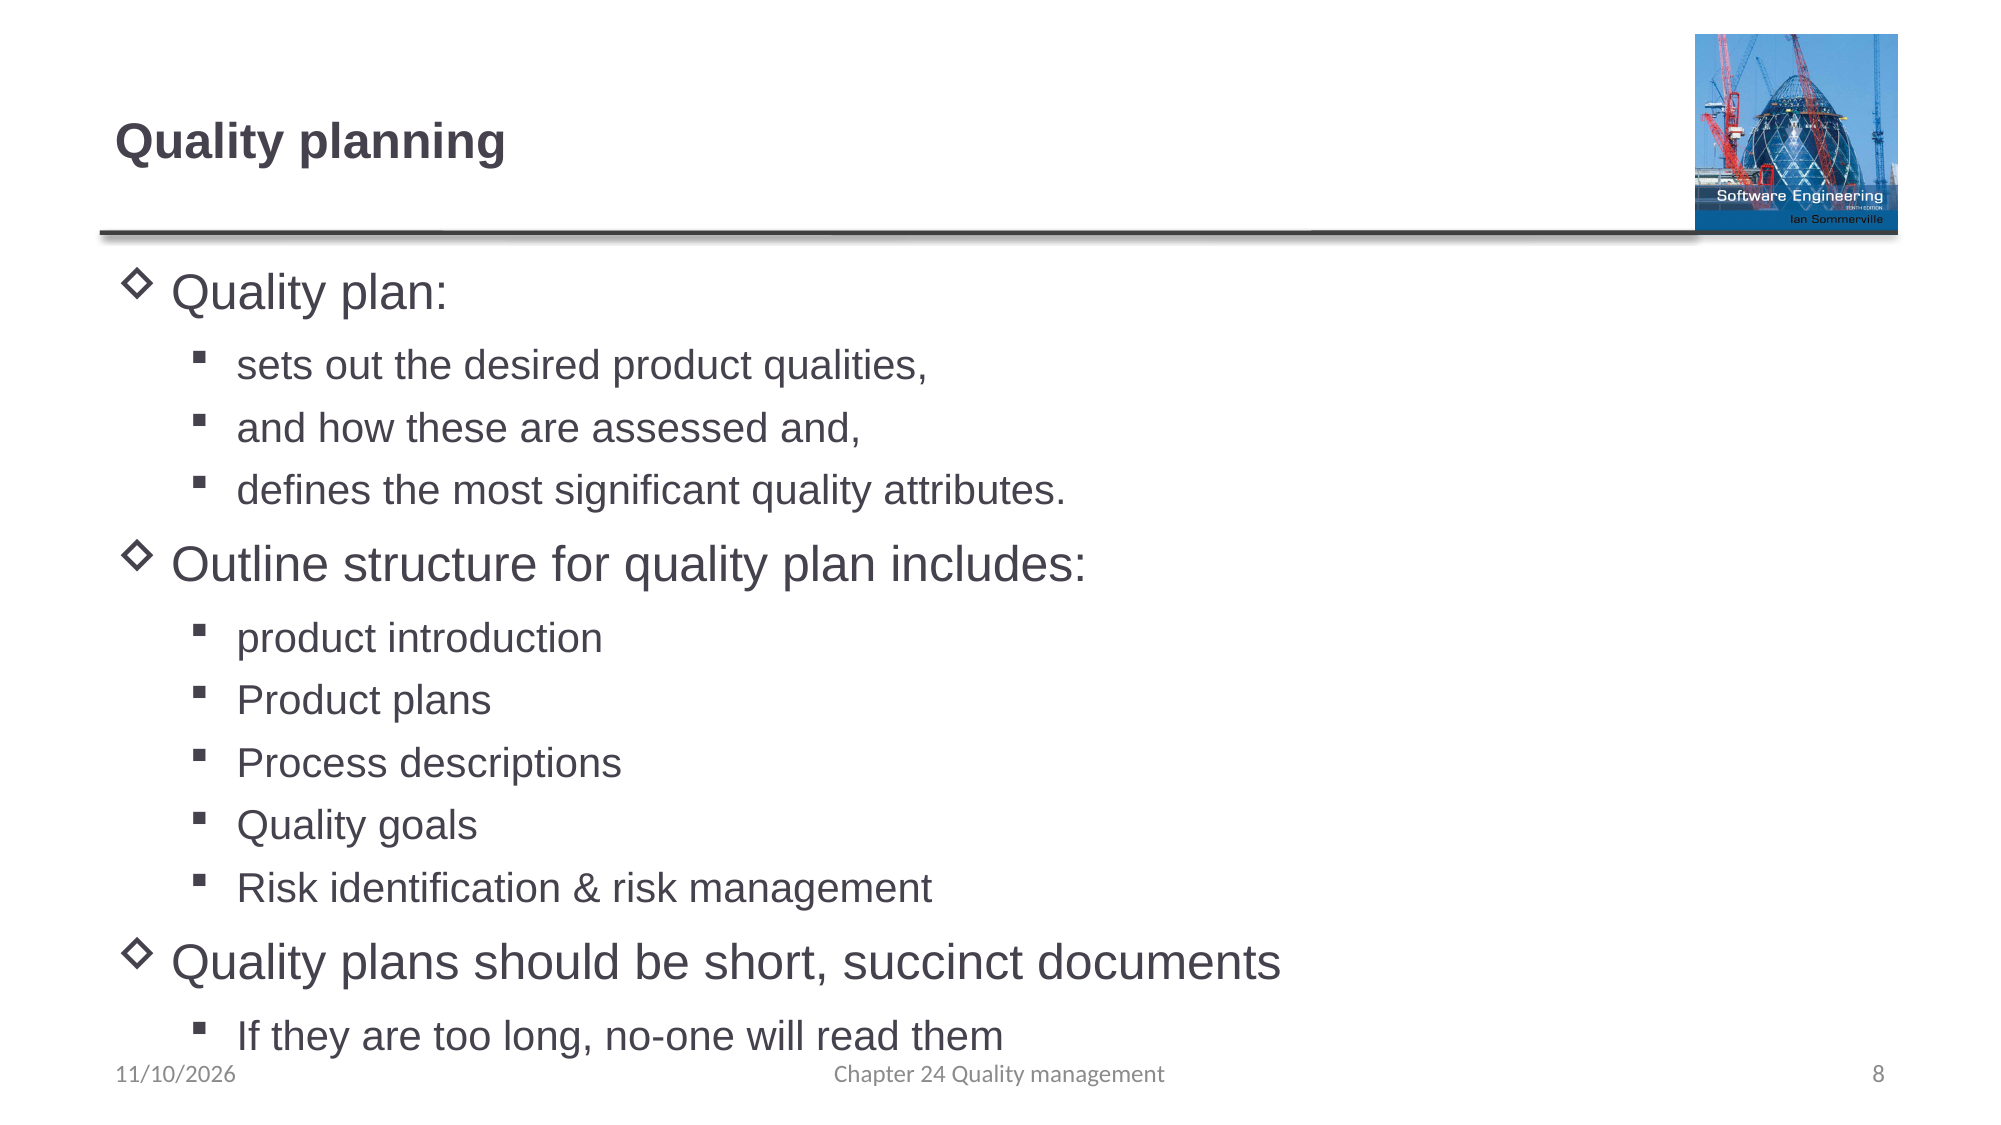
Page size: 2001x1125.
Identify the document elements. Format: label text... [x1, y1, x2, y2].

list Quality plan: sets out the desired product qualities, and how these are assessed and, defines the most significant quality attributes. Outline structure for quality plan includes: product introduction Product plans Process descriptions Quality goals Risk identification & risk management Quality plans should be short, succinct documents If they are too long, no-one will read them [99, 251, 1900, 995]
picture [1695, 34, 1898, 230]
slide_number 8 [1433, 1042, 1900, 1103]
title Quality planning [99, 44, 1696, 233]
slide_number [99, 1042, 567, 1103]
footer Chapter 24 Quality management [683, 1042, 1317, 1103]
